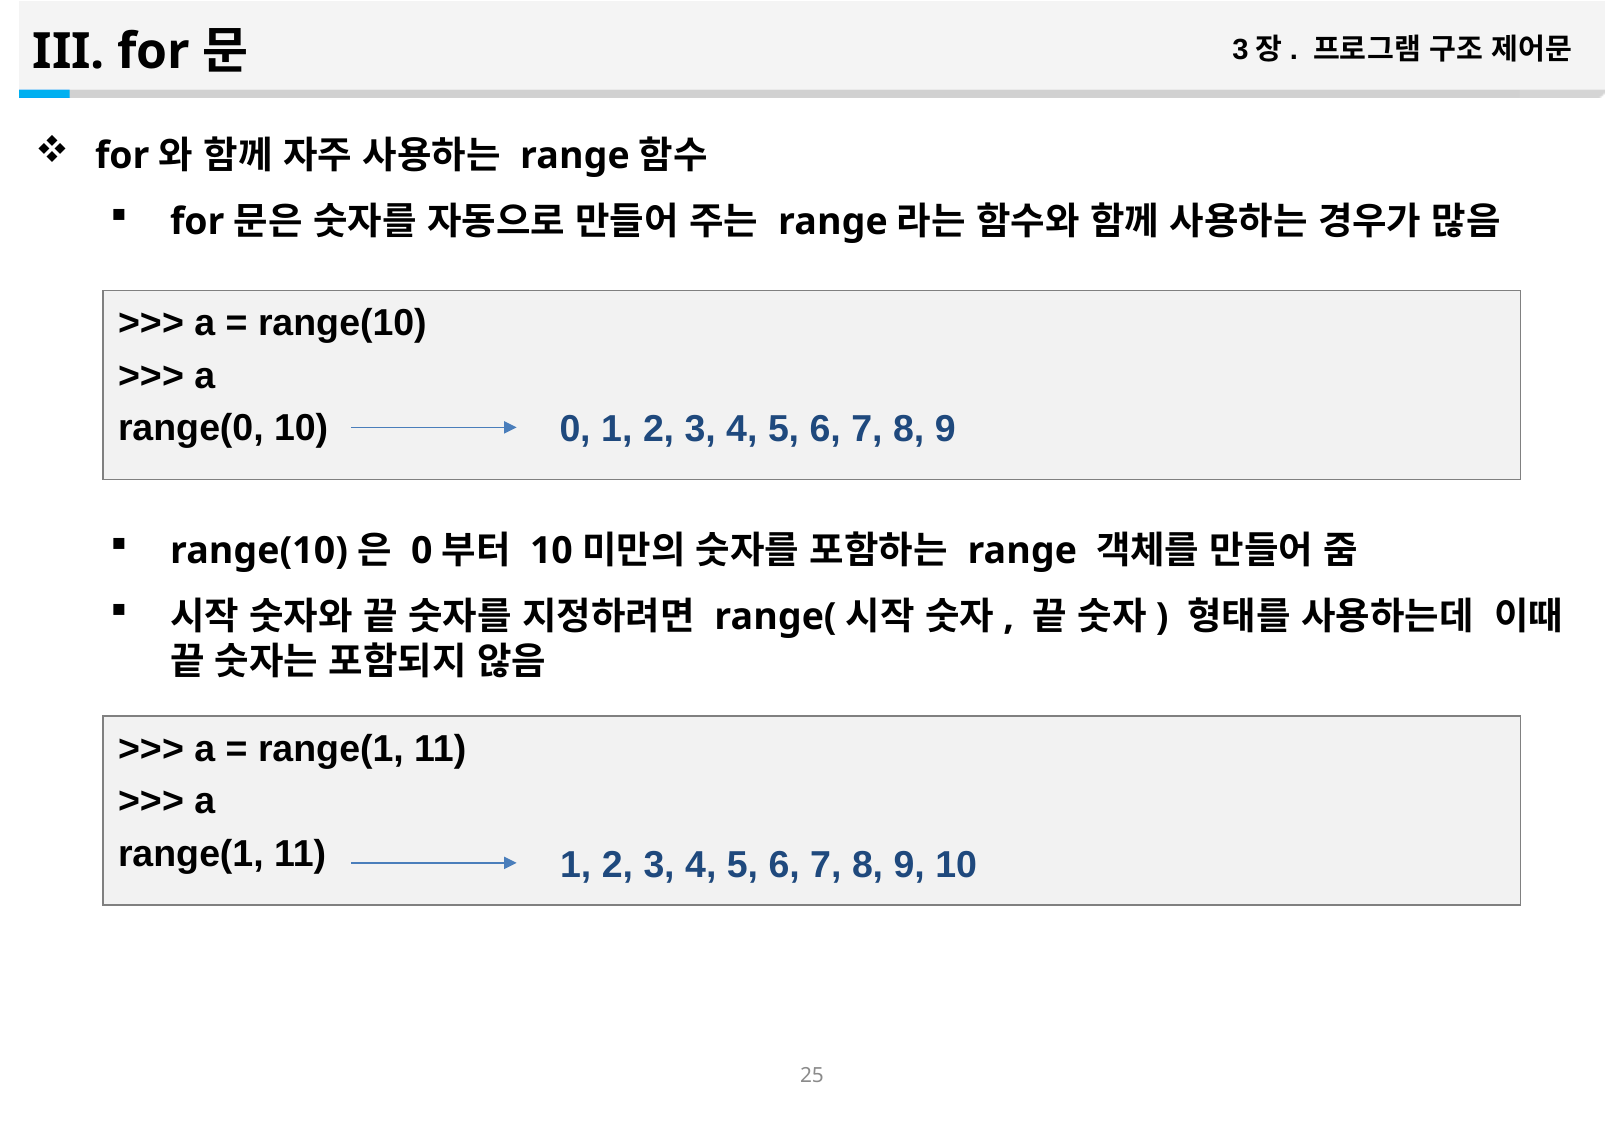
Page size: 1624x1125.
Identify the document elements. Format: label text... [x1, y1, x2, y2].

text_box for와 함께 자주 사용하는 range함수 for문은 숫자를 자동으로 만들어 주는 range라는 함수와 함께 사용하는 경우가 많음 range(10)은 0부터 10미만의 숫자를 포함하는 range 객체를 만들어 줌 시작 숫자와 끝 숫자를 지정하려면 range(시작 숫자, 끝 숫자) 형태를 사용하는데 이때 끝 숫자는 포함되지 않음 [20, 123, 1602, 756]
text_box 1, 2, 3, 4, 5, 6, 7, 8, 9, 10 [545, 832, 993, 893]
text_box 3장. 프로그램 구조 제어문 [1217, 22, 1596, 73]
text_box >>> a = range(1, 11) >>> a range(1, 11) [103, 715, 1521, 905]
slide_number 24 [622, 1045, 1002, 1106]
picture [19, 1, 1605, 98]
text_box >>> a = range(10) >>> a range(0, 10) [103, 290, 1521, 480]
text_box 0, 1, 2, 3, 4, 5, 6, 7, 8, 9 [544, 397, 972, 457]
list for문 [17, 11, 1167, 85]
